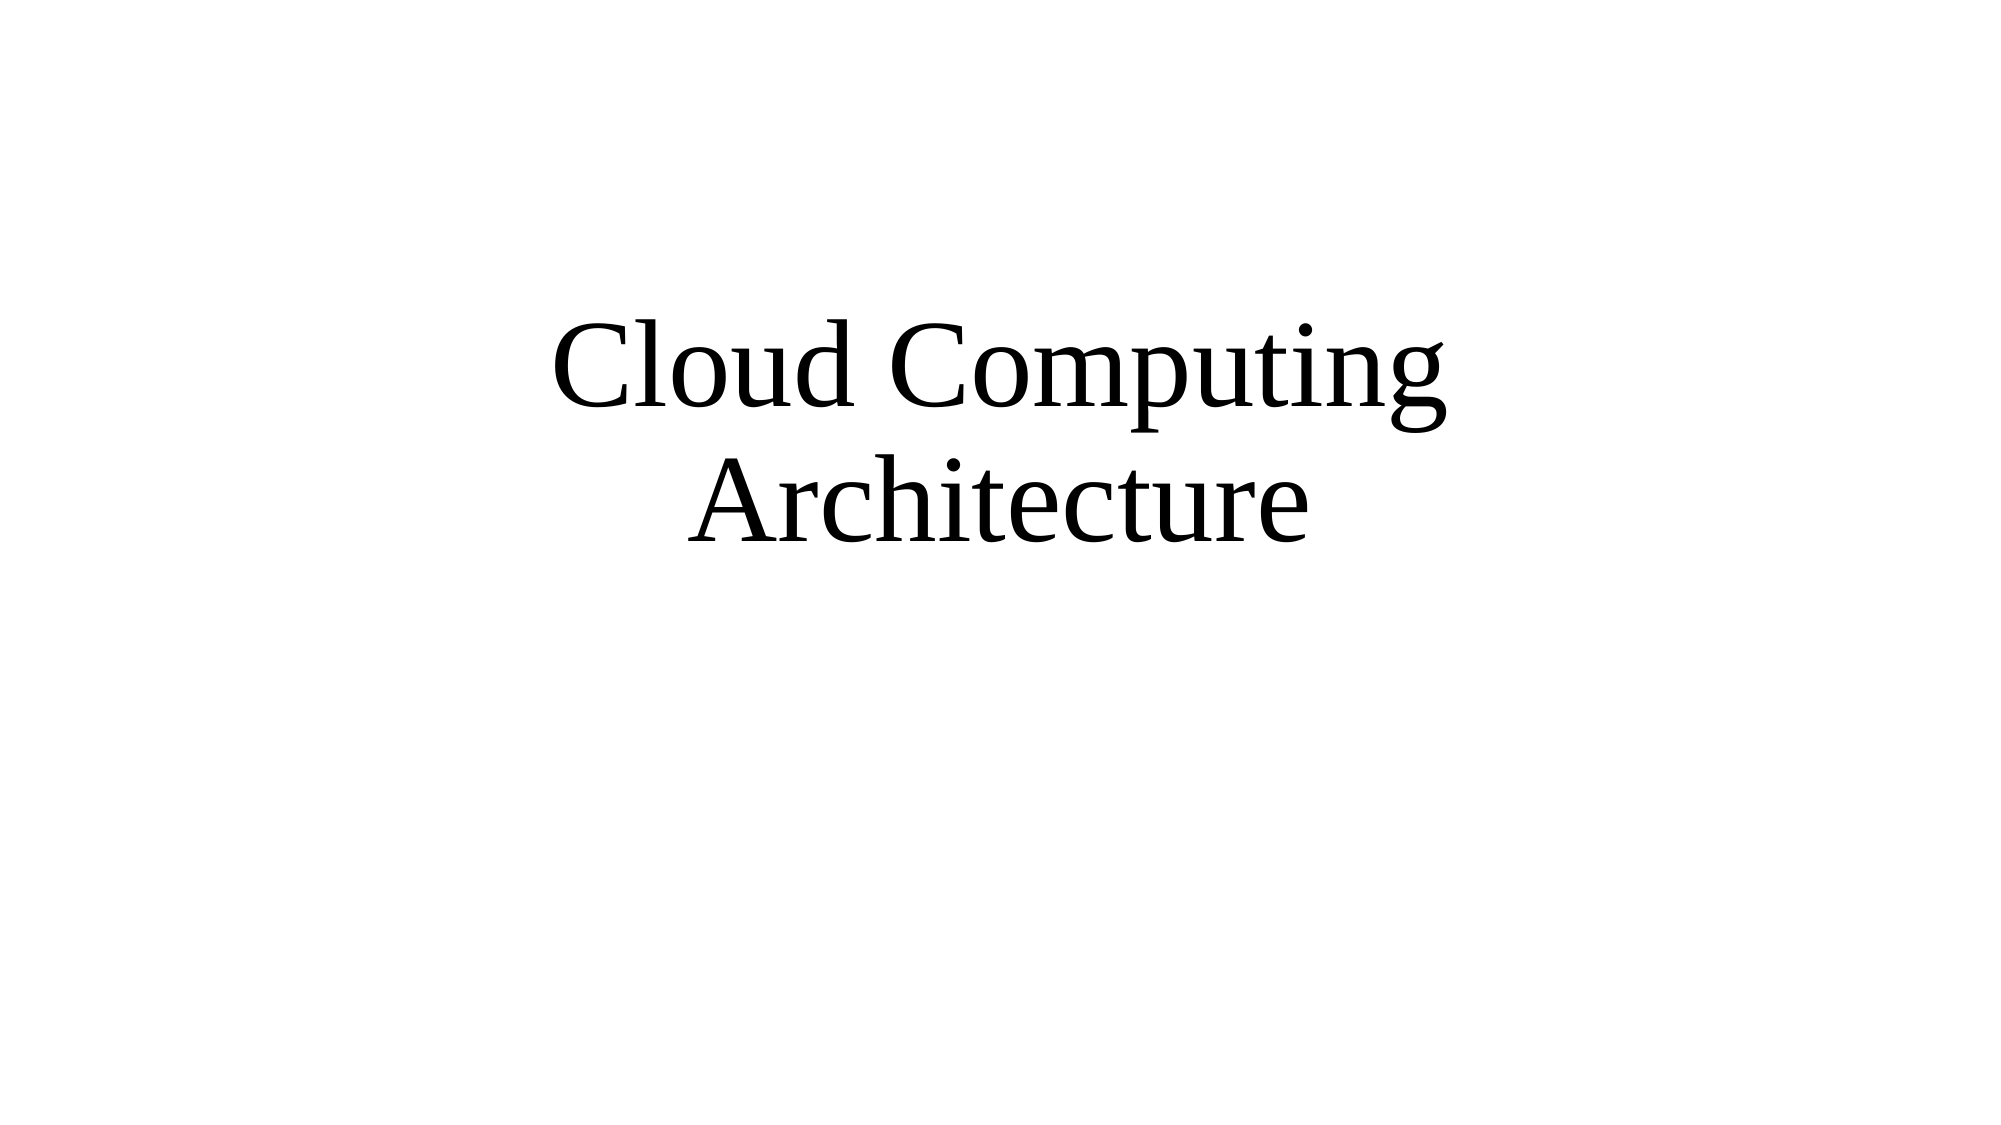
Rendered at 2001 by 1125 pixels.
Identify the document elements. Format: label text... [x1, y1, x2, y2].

title Cloud Computing Architecture [249, 184, 1750, 576]
